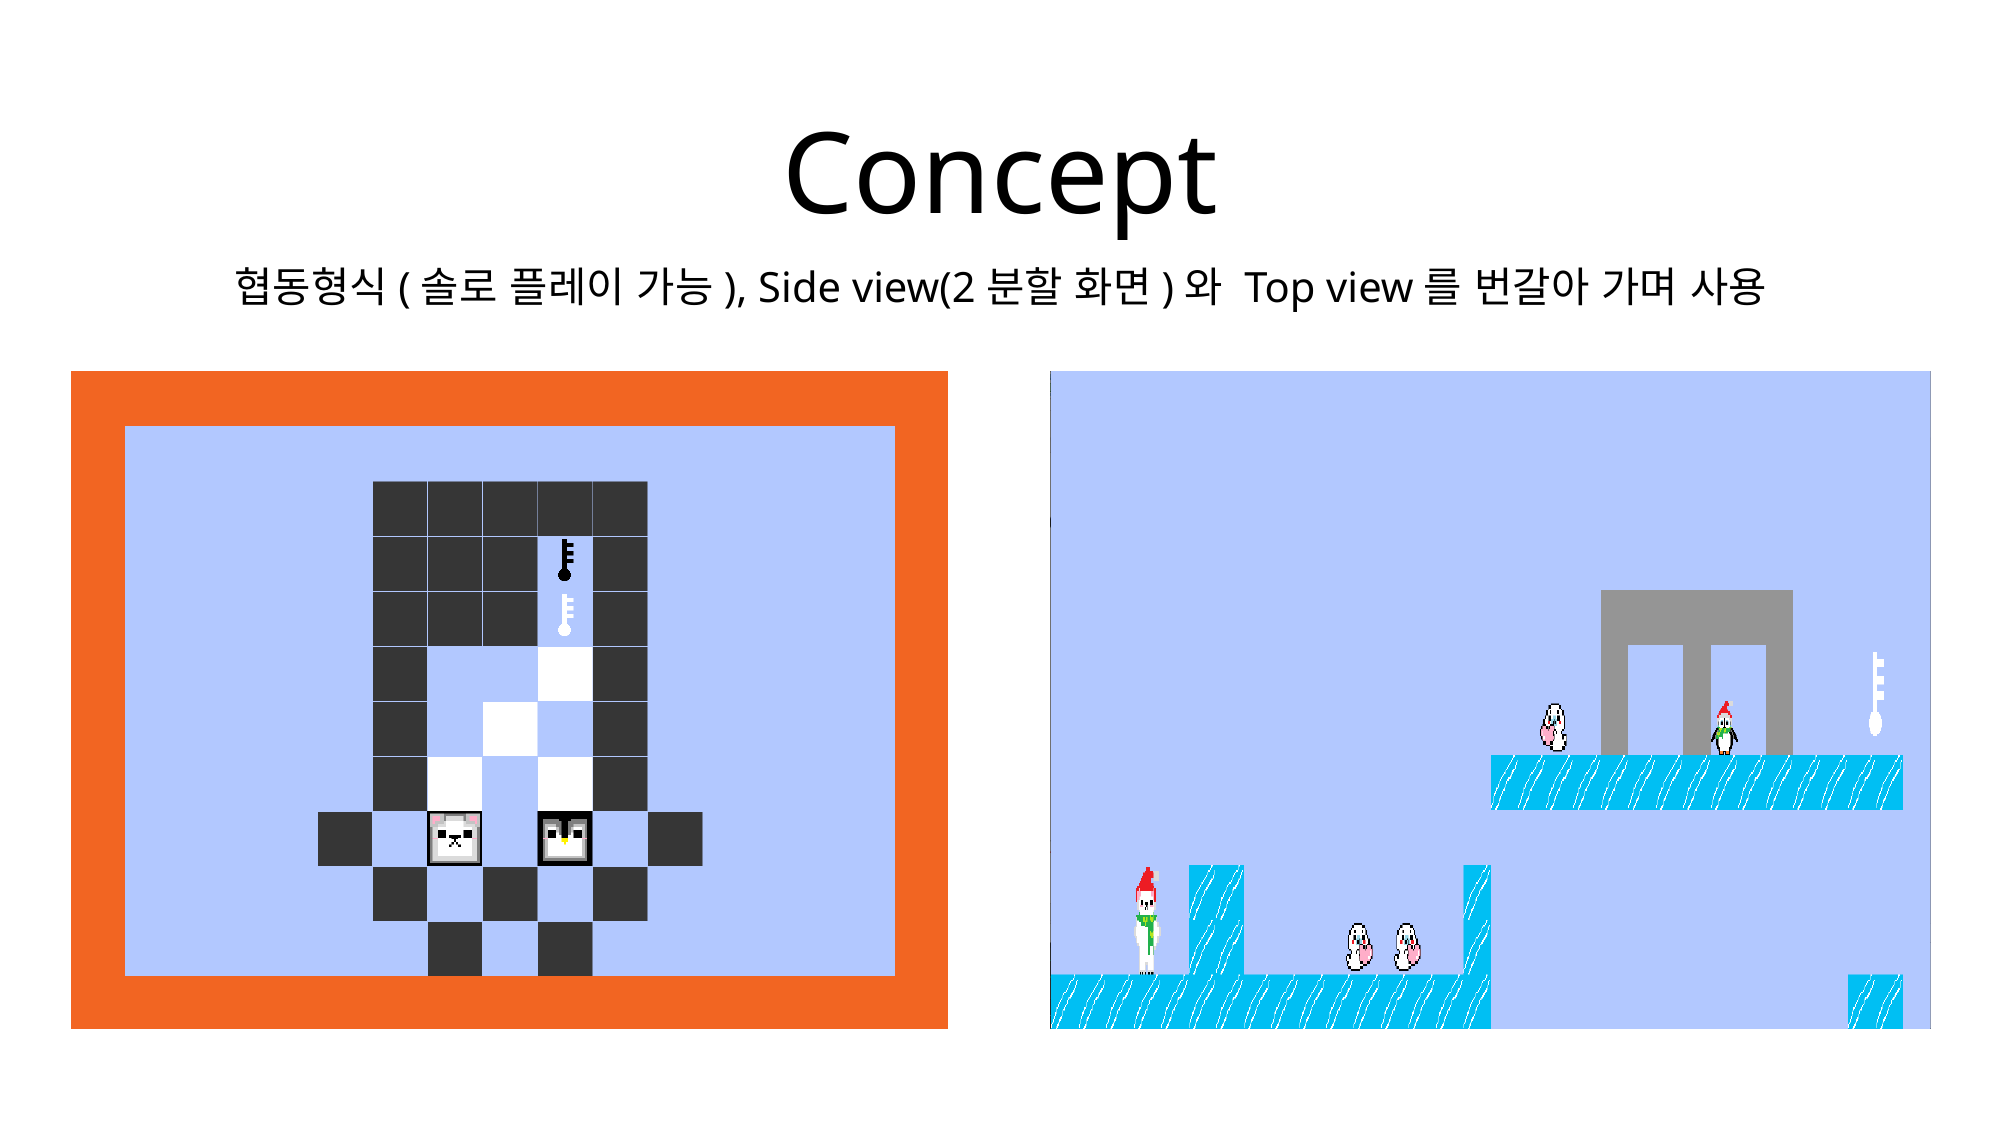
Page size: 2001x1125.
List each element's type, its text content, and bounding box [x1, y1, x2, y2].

title Concept [139, 49, 1863, 246]
picture [71, 371, 948, 1030]
picture [1050, 371, 1931, 1030]
list 협동형식(솔로 플레이 가능), Side view(2분할 화면)와 Top view를 번갈아 가며 사용 [139, 259, 1863, 347]
